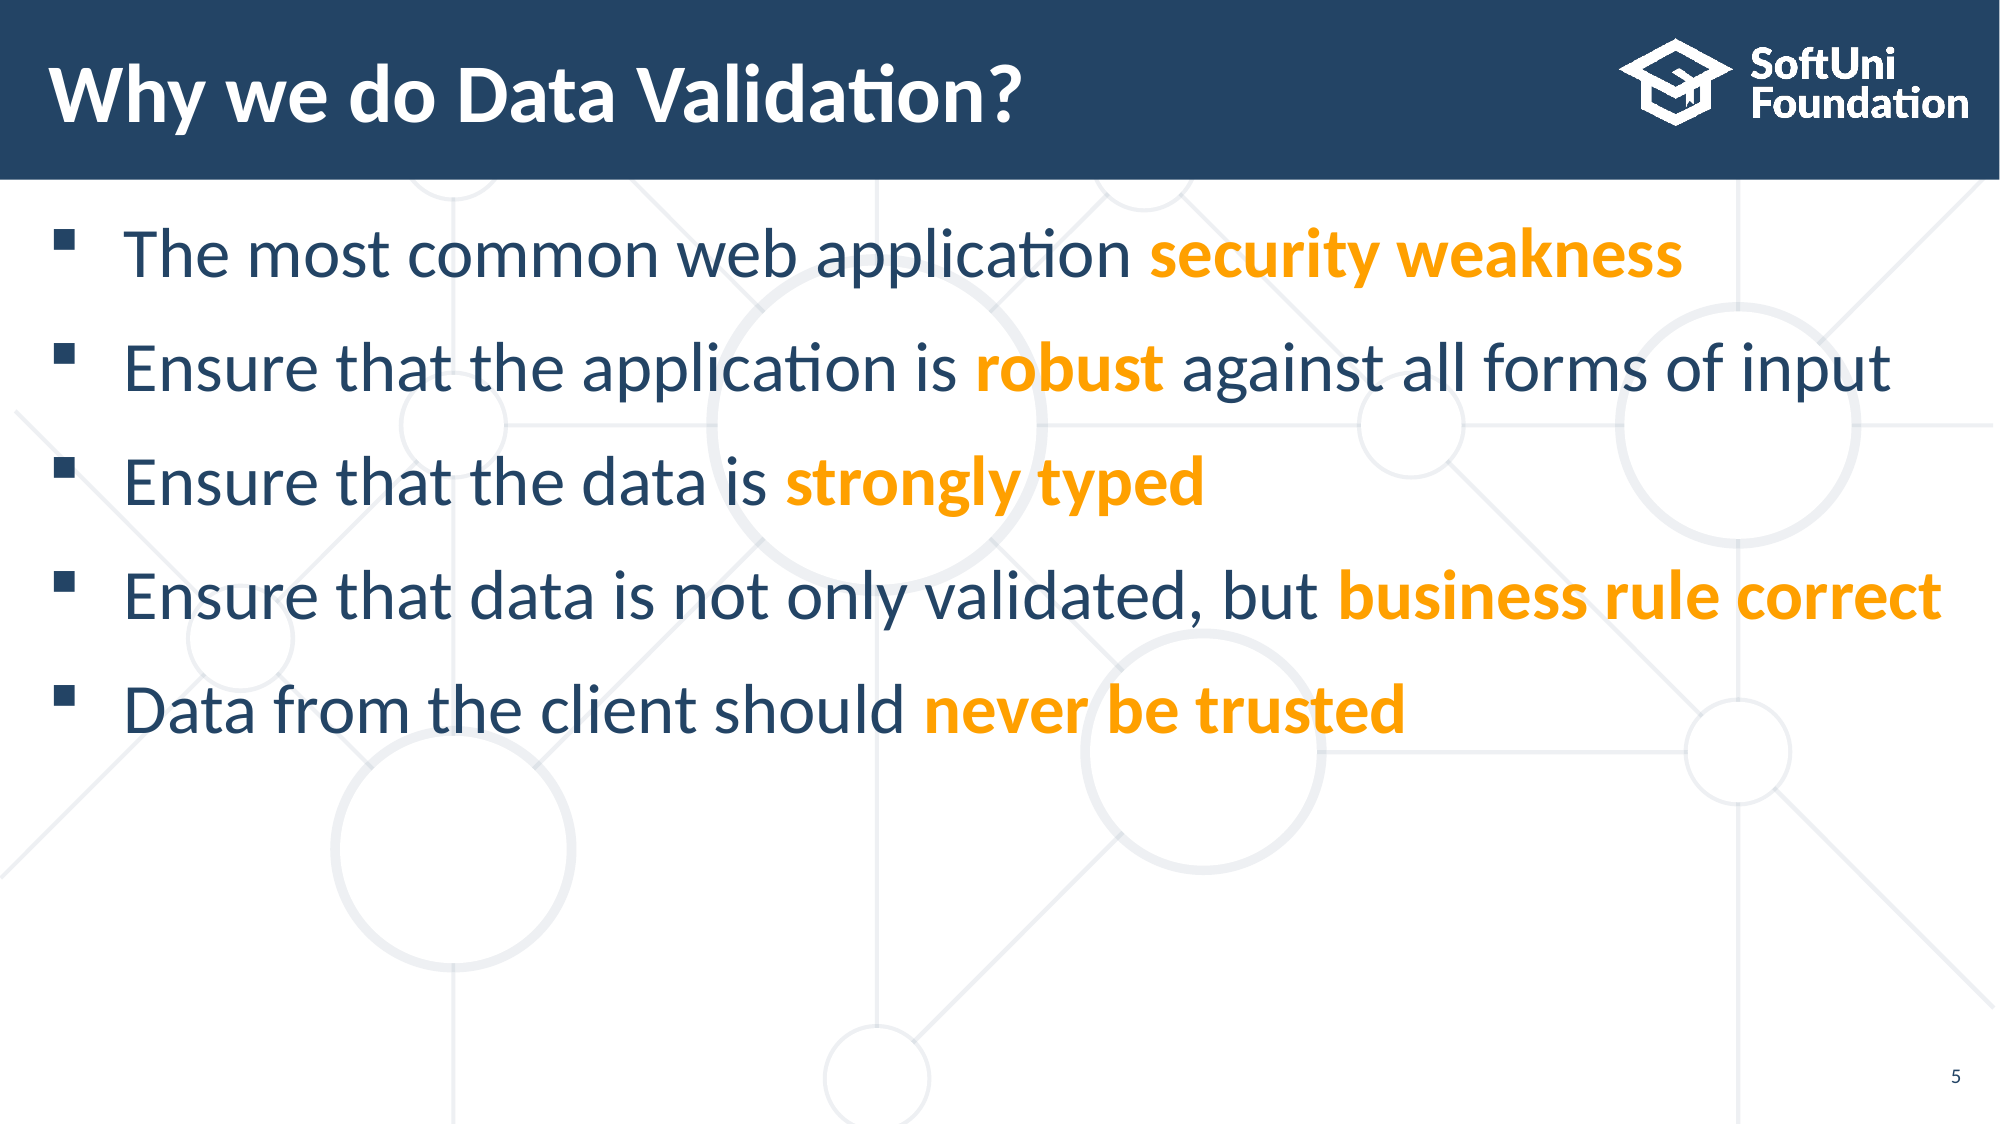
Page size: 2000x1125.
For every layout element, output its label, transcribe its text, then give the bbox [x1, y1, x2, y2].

picture [1618, 38, 1968, 126]
list The most common web application security weakness Ensure that the application is robust against all forms of input Ensure that the data is strongly typed Ensure that data is not only validated, but business rule correct Data from the client should never be trusted [31, 196, 1970, 1050]
title Why we do Data Validation? [31, 16, 1591, 162]
slide_number 5 [1896, 1049, 1968, 1101]
